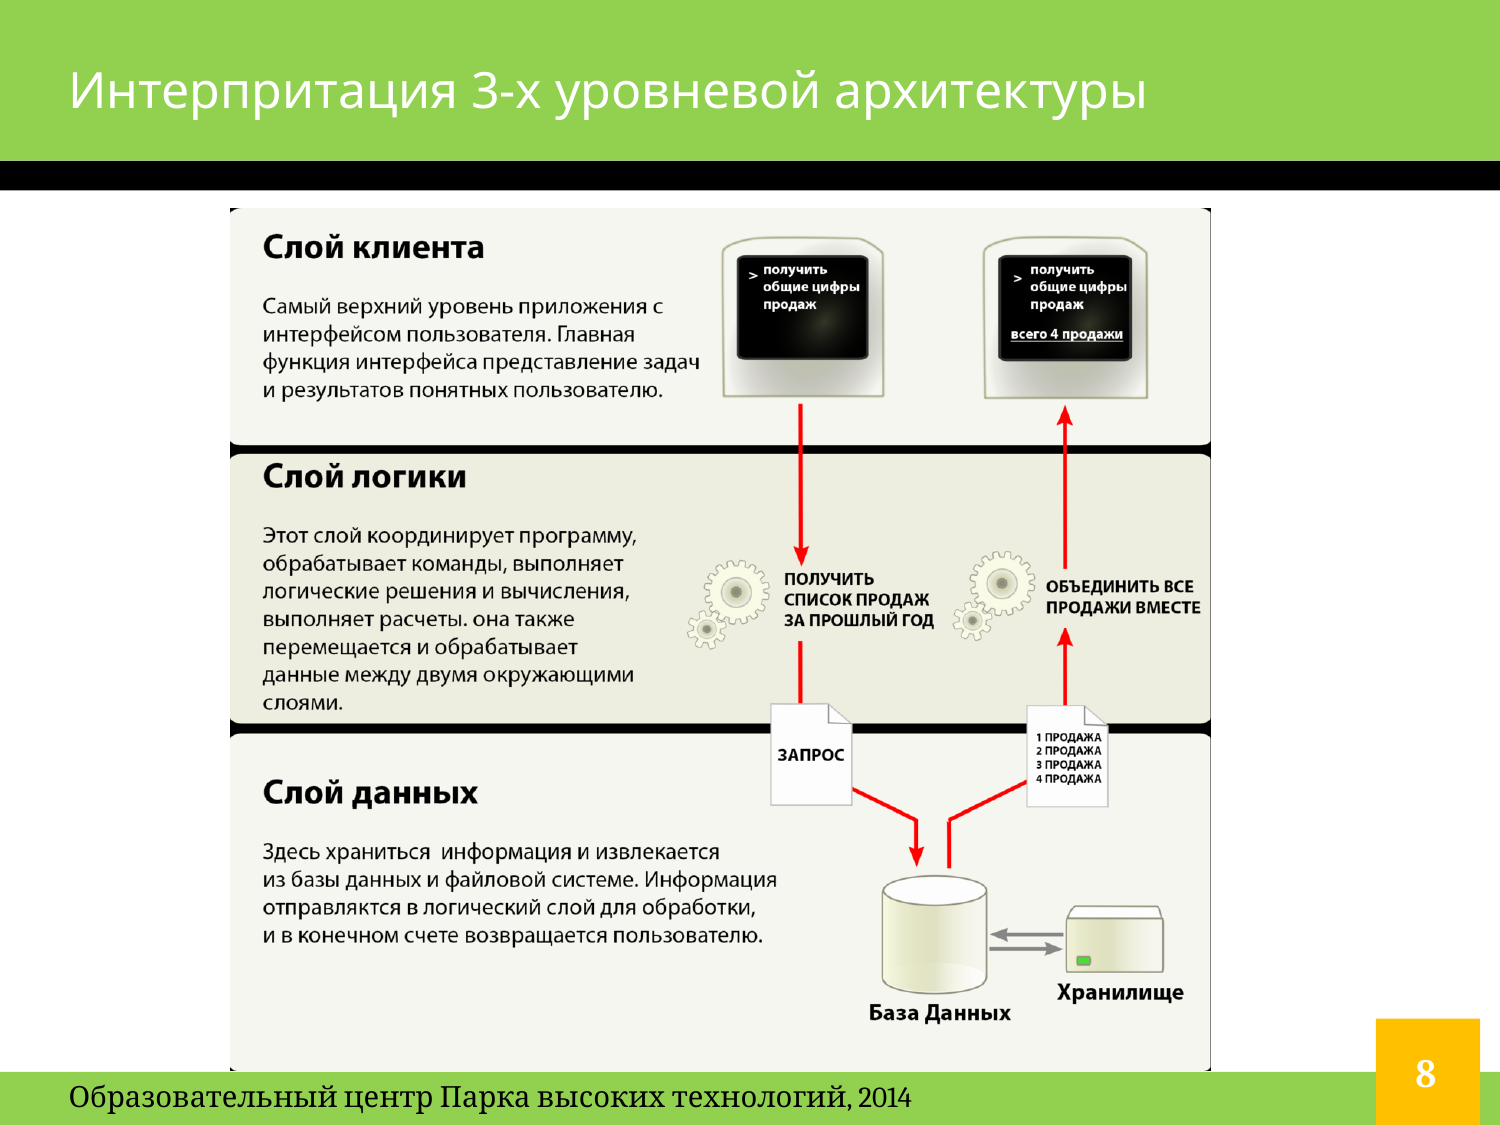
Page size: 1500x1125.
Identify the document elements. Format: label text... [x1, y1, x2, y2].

slide_number 8 [1380, 1042, 1471, 1103]
title Интерпритация 3-х уровневой архитектуры [53, 42, 1404, 135]
picture [229, 207, 1211, 1071]
